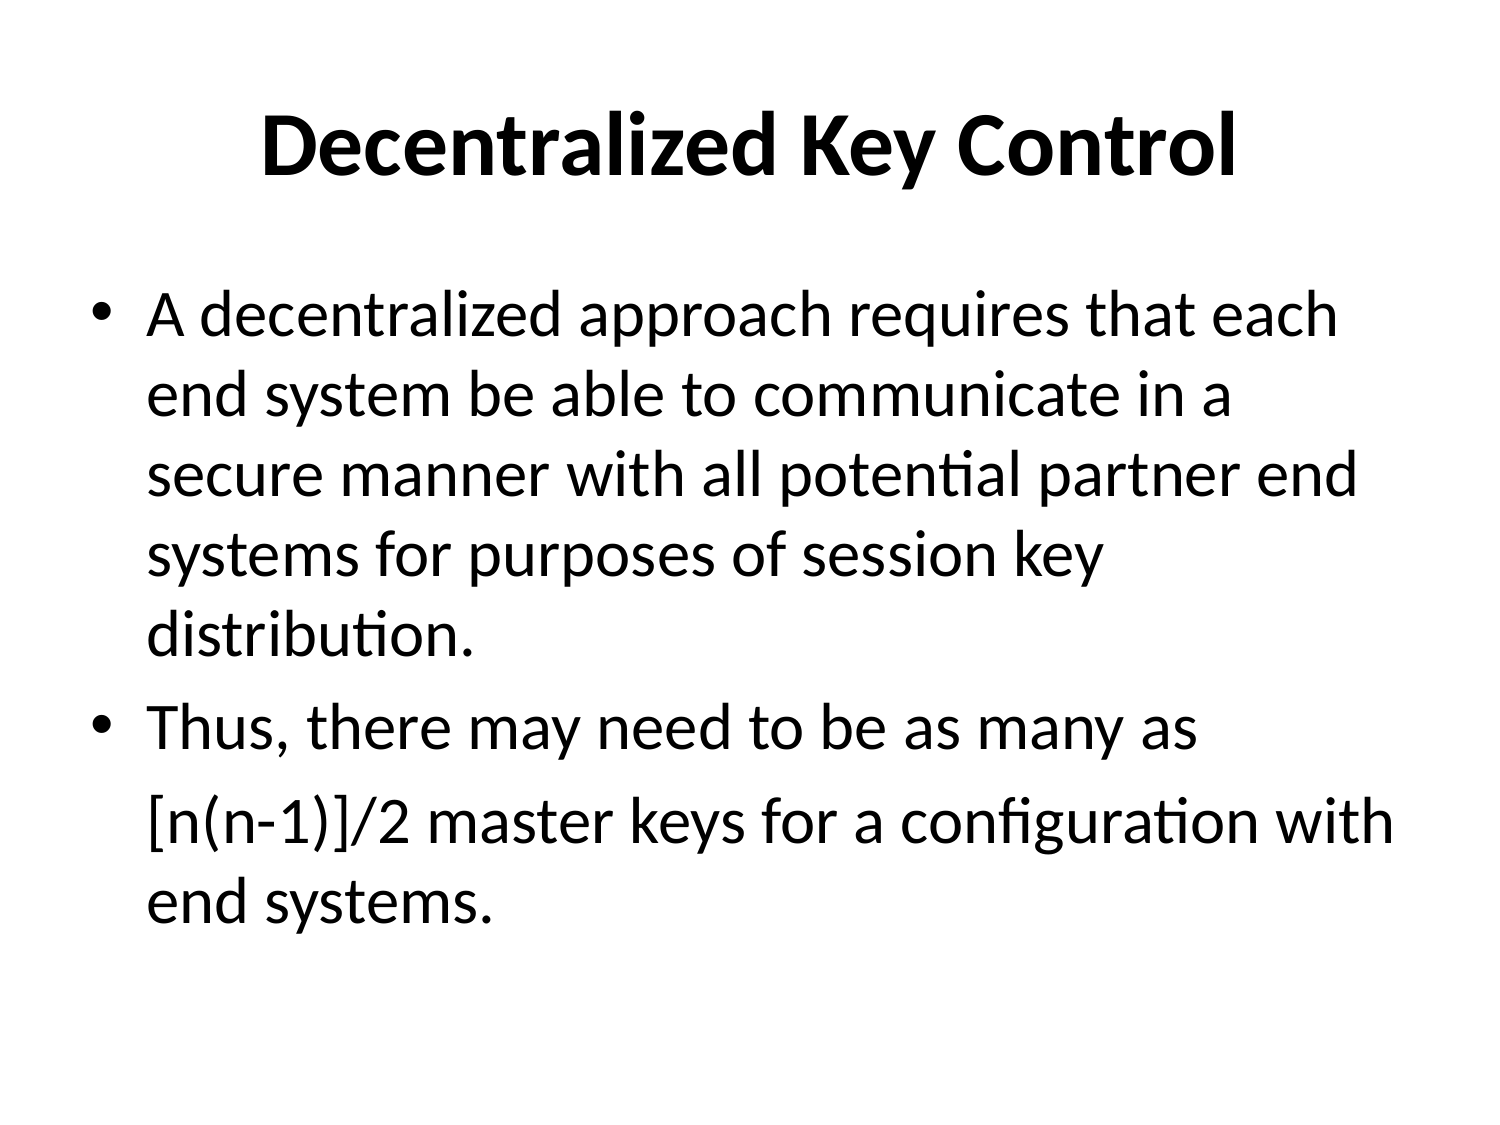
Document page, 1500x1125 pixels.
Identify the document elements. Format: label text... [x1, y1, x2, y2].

title Decentralized Key Control [75, 45, 1425, 233]
list A decentralized approach requires that each end system be able to communicate in a secure manner with all potential partner end systems for purposes of session key distribution. Thus, there may need to be as many as [n(n-1)]/2 master keys for a configuration with end systems. [75, 262, 1425, 1005]
